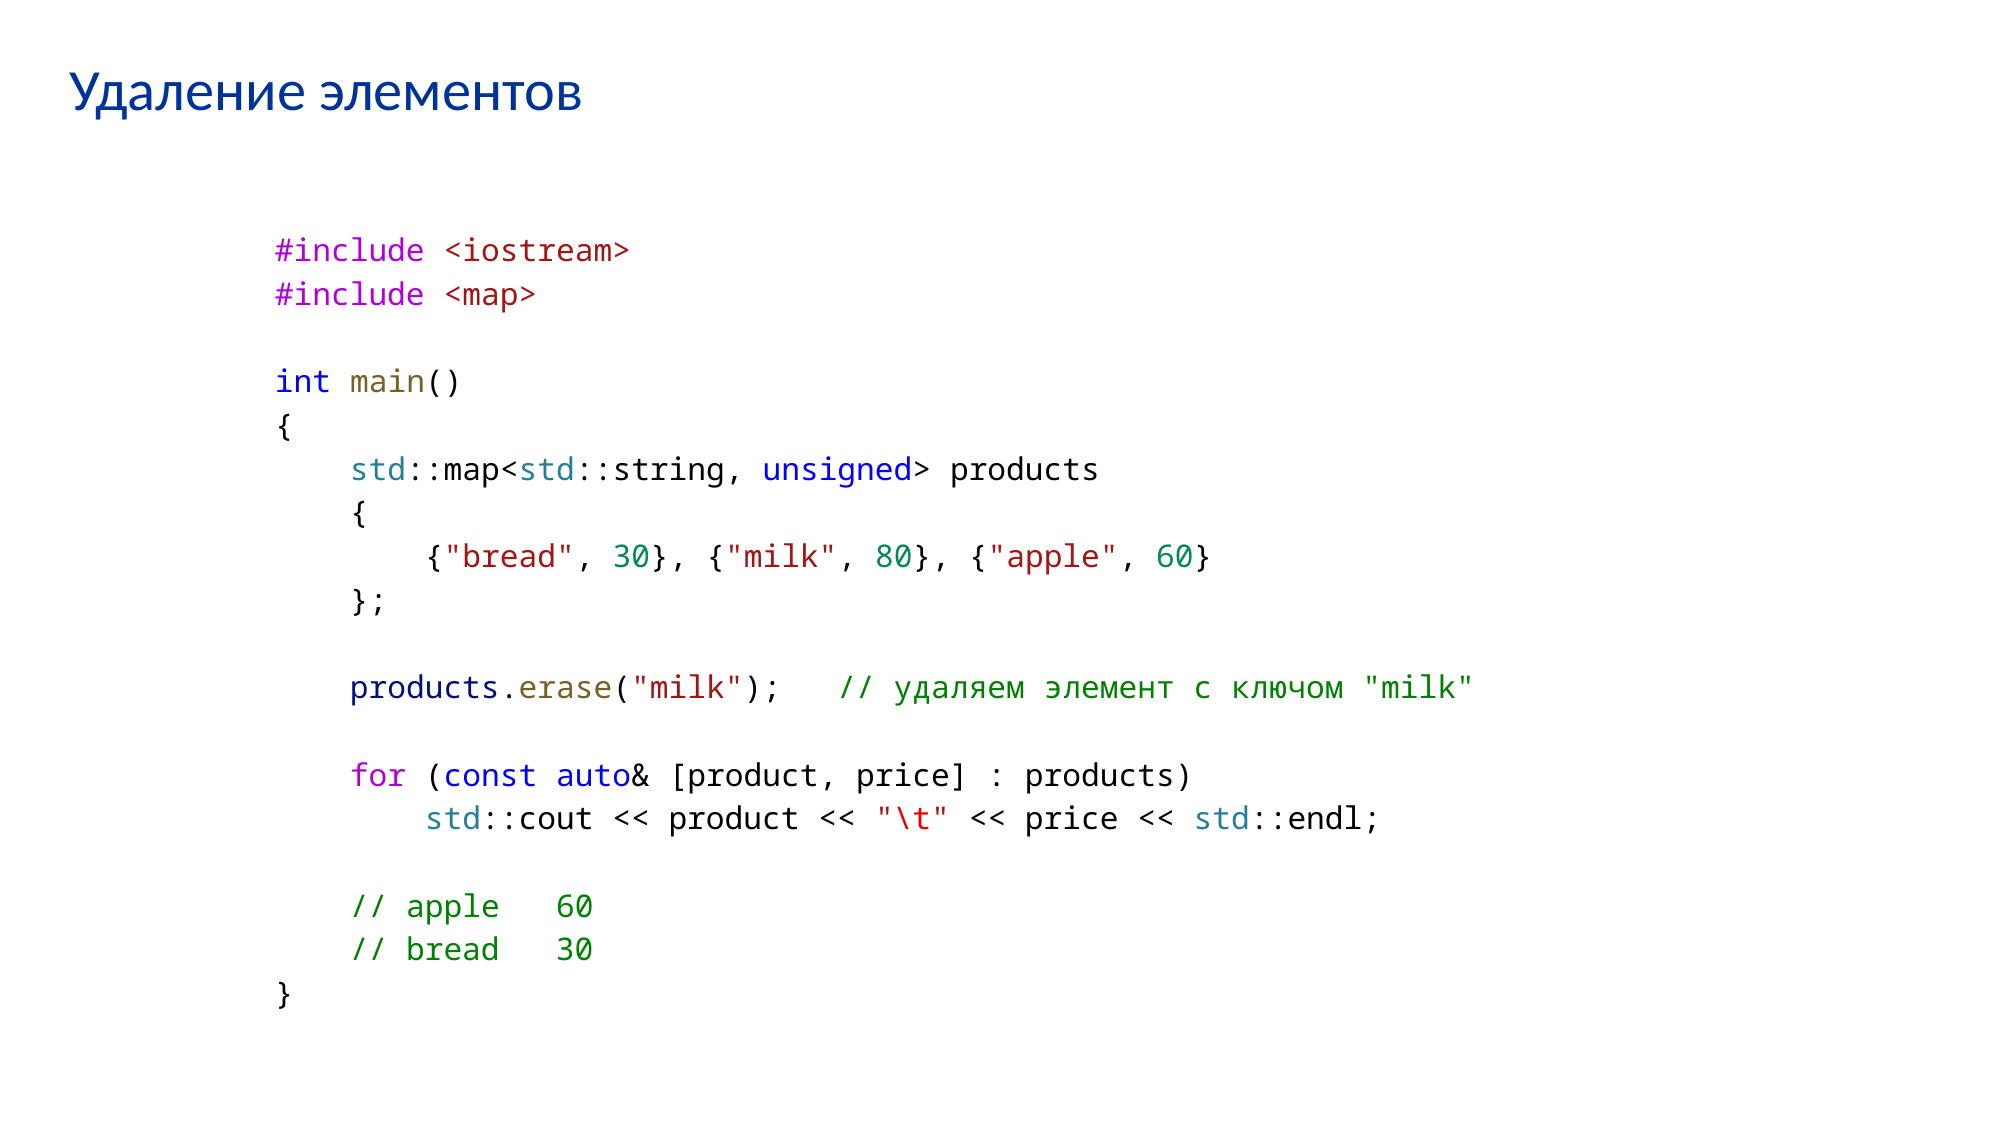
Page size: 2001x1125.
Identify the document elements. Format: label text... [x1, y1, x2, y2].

title Удаление элементов [55, 45, 1945, 185]
list #include <iostream> #include <map> int main() { std::map<std::string, unsigned> products { {"bread", 30}, {"milk", 80}, {"apple", 60} }; products.erase("milk"); // удаляем элемент с ключом "milk" for (const auto& [product, price] : products) std::cout << product << "\t" << price << std::endl; // apple 60 // bread 30 } [259, 222, 1626, 966]
